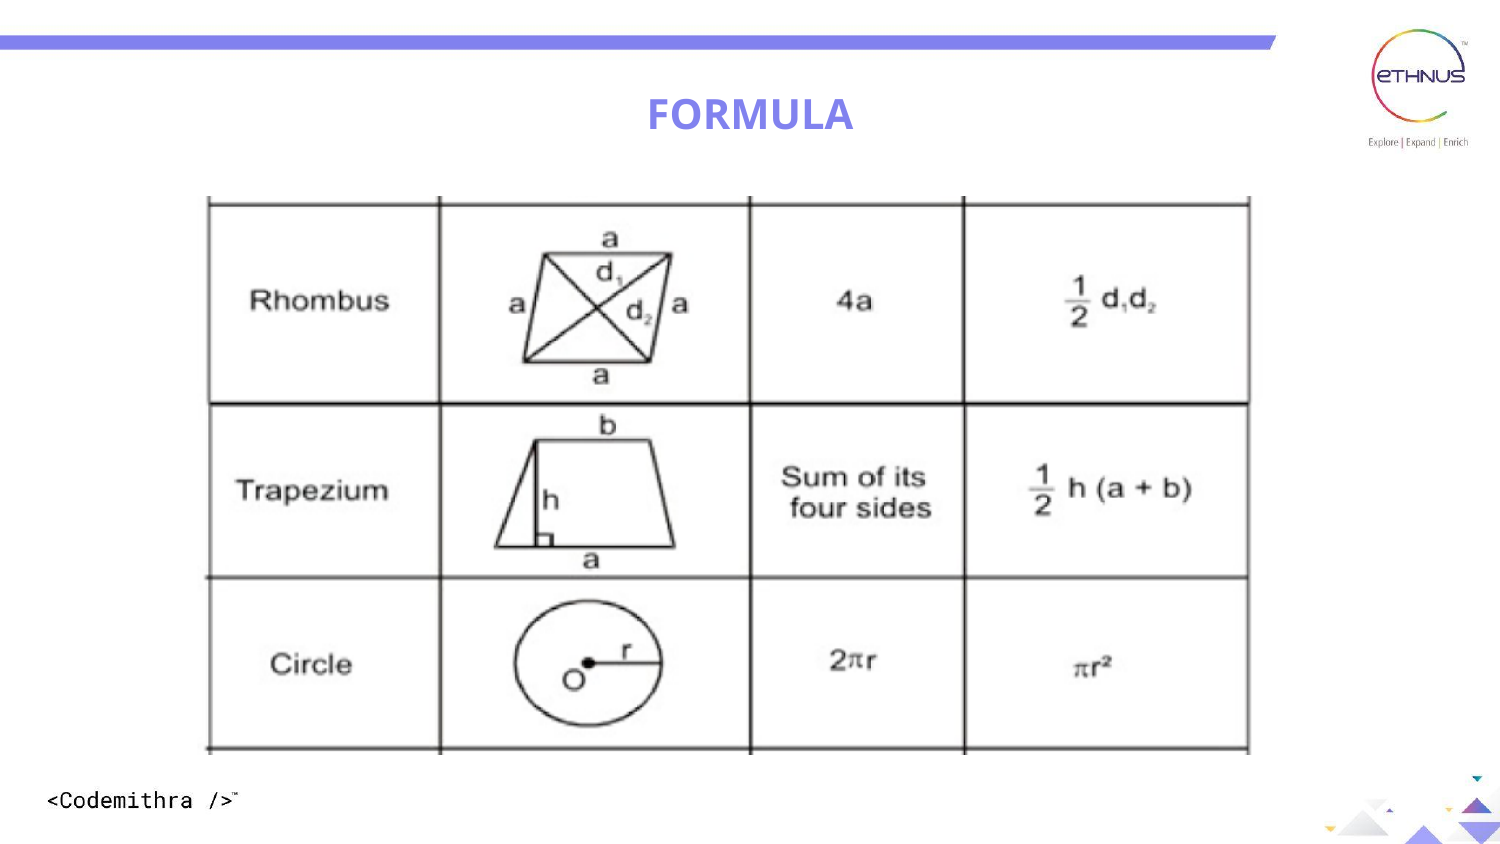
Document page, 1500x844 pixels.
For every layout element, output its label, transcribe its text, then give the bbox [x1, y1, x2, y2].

picture [0, 1, 1500, 844]
title FORMULA [51, 72, 1449, 167]
